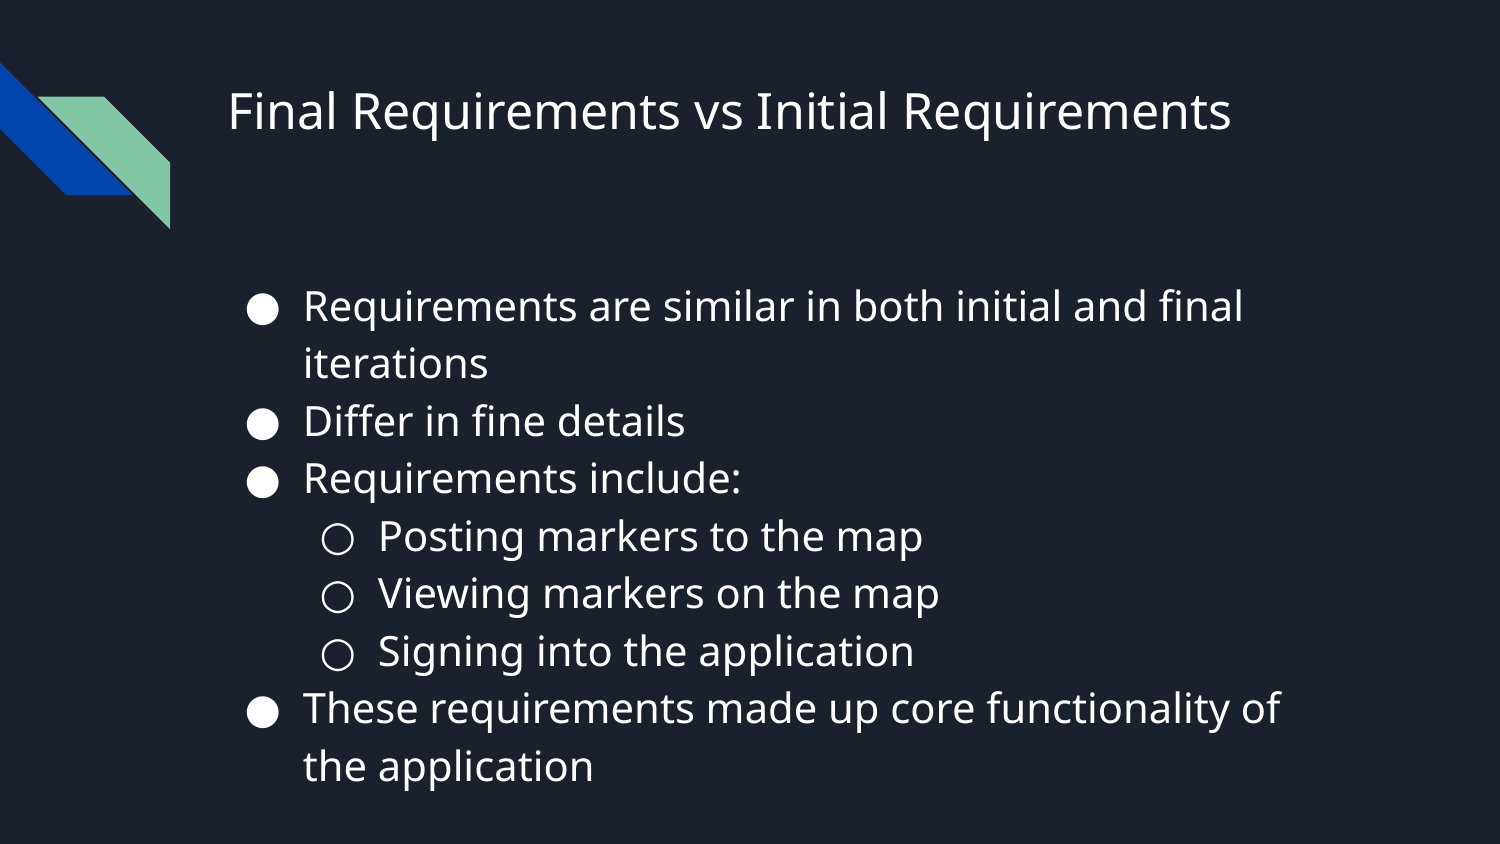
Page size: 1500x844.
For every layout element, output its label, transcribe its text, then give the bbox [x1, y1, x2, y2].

list Requirements are similar in both initial and final iterations Differ in fine details Requirements include: Posting markers to the map Viewing markers on the map Signing into the application These requirements made up core functionality of the application [212, 257, 1368, 735]
title Final Requirements vs Initial Requirements [212, 64, 1368, 215]
